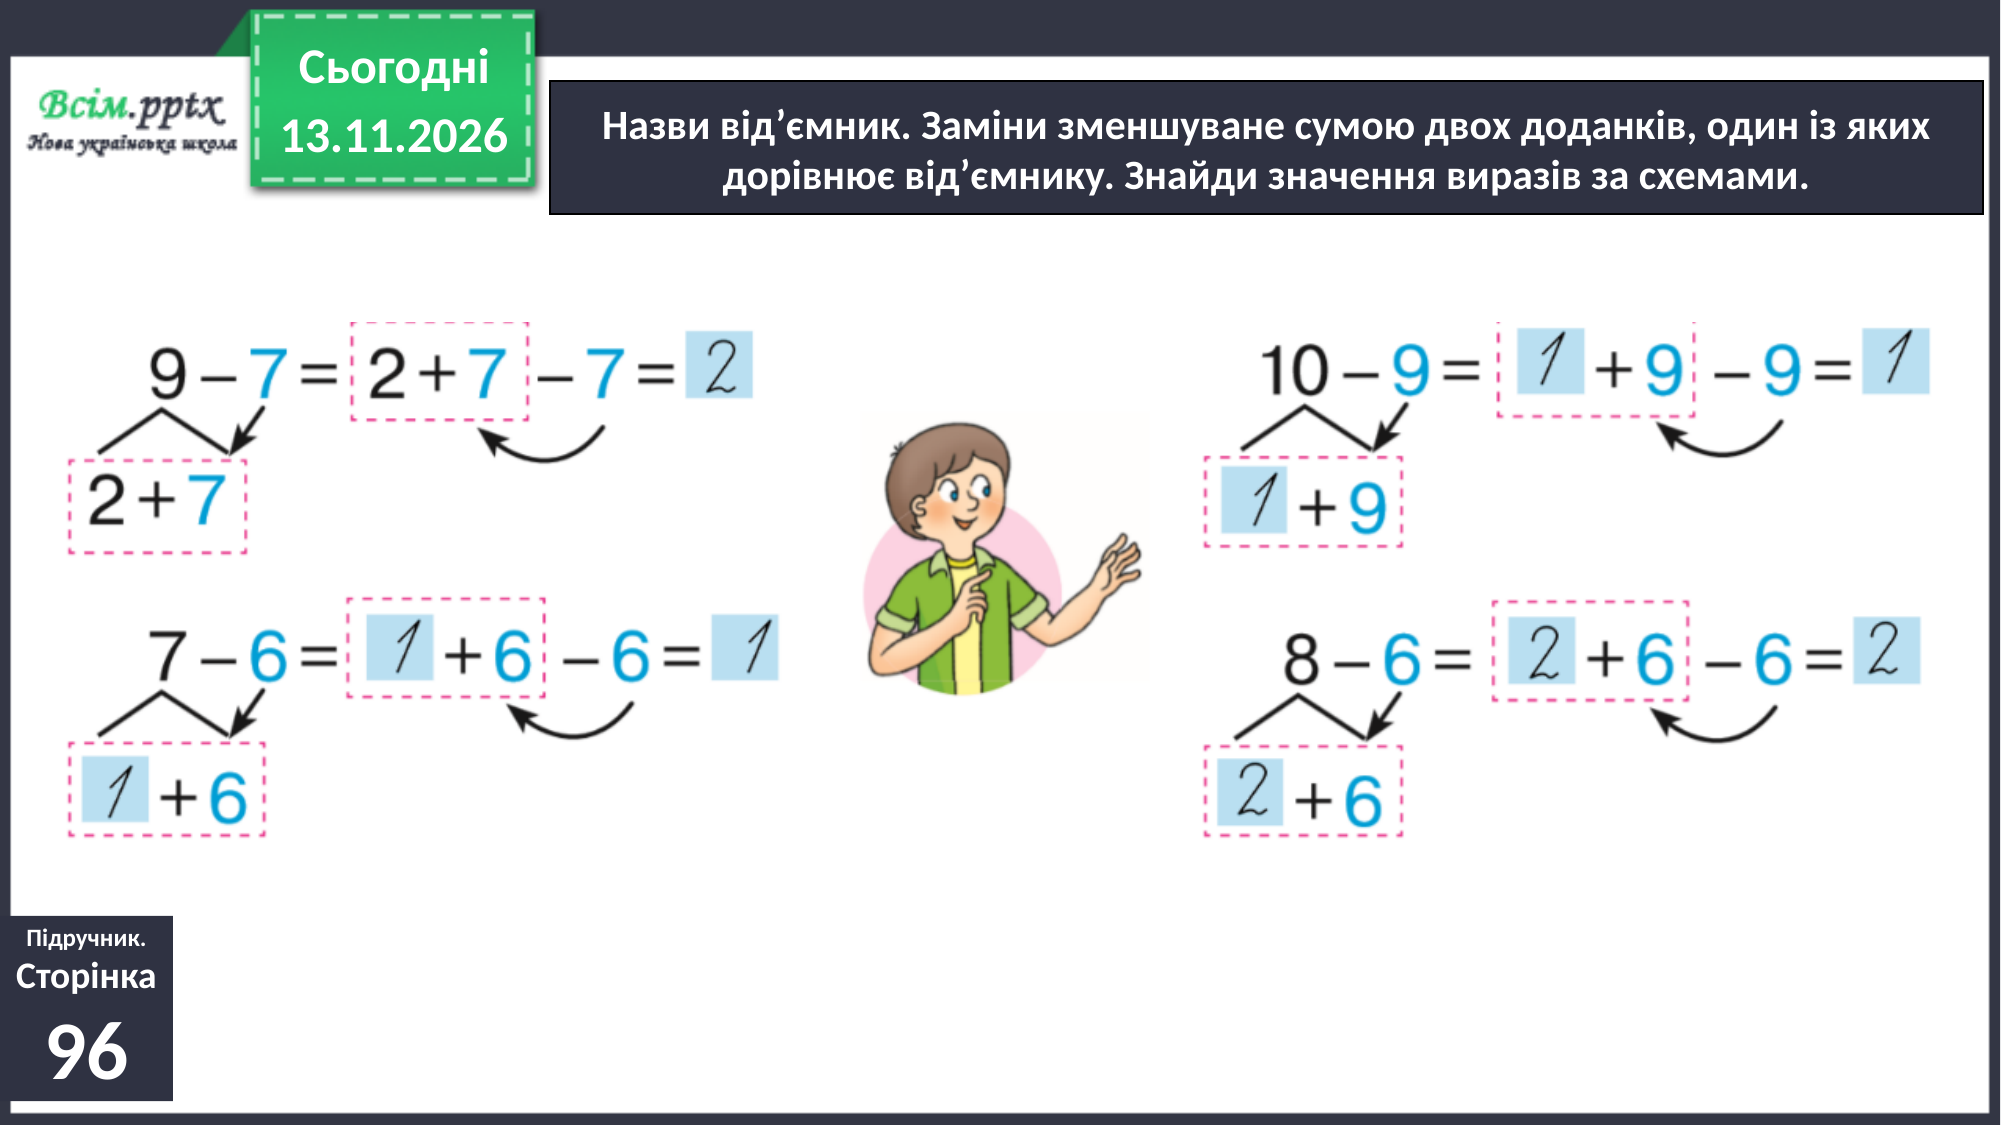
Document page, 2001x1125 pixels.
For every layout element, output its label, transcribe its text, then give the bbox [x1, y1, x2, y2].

text_box Сьогодні [284, 26, 535, 101]
text_box Назви від’ємник. Заміни зменшуване сумою двох доданків, один із яких дорівнює від’ємнику. Знайди значення виразів за схемами. [549, 80, 1984, 215]
text_box 21.03.2022 [263, 101, 524, 164]
picture [0, 0, 2001, 1125]
text_box Підручник. Сторінка 96 [0, 915, 174, 1102]
